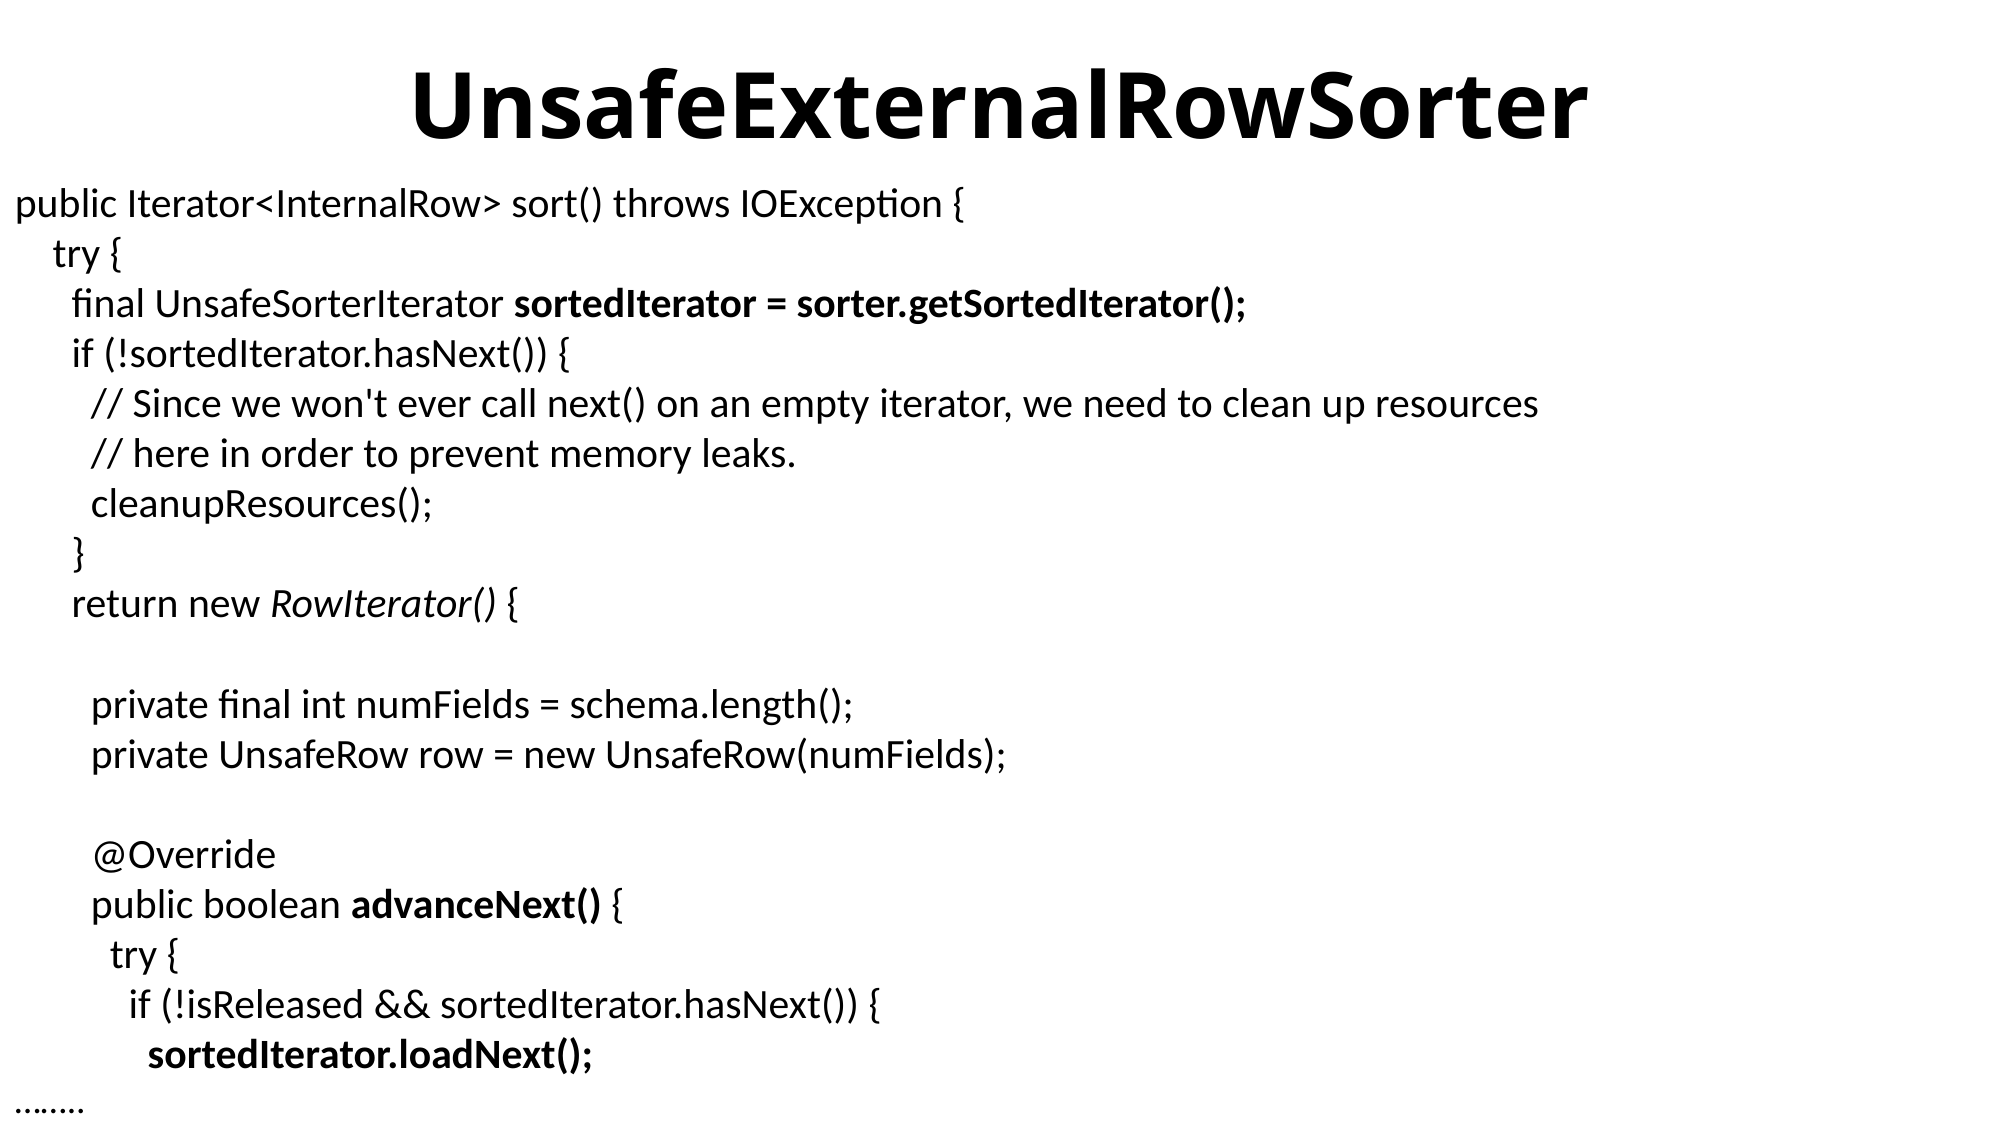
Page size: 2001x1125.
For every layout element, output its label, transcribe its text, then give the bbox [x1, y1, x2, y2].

title UnsafeExternalRowSorter [0, 0, 2000, 168]
text_box public Iterator<InternalRow> sort() throws IOException { try { final UnsafeSorterIterator sortedIterator = sorter.getSortedIterator(); if (!sortedIterator.hasNext()) { // Since we won't ever call next() on an empty iterator, we need to clean up resources // here in order to prevent memory leaks. cleanupResources(); } return new RowIterator() { private final int numFields = schema.length(); private UnsafeRow row = new UnsafeRow(numFields); @Override public boolean advanceNext() { try { if (!isReleased && sortedIterator.hasNext()) { sortedIterator.loadNext(); …….. [0, 168, 2000, 1125]
